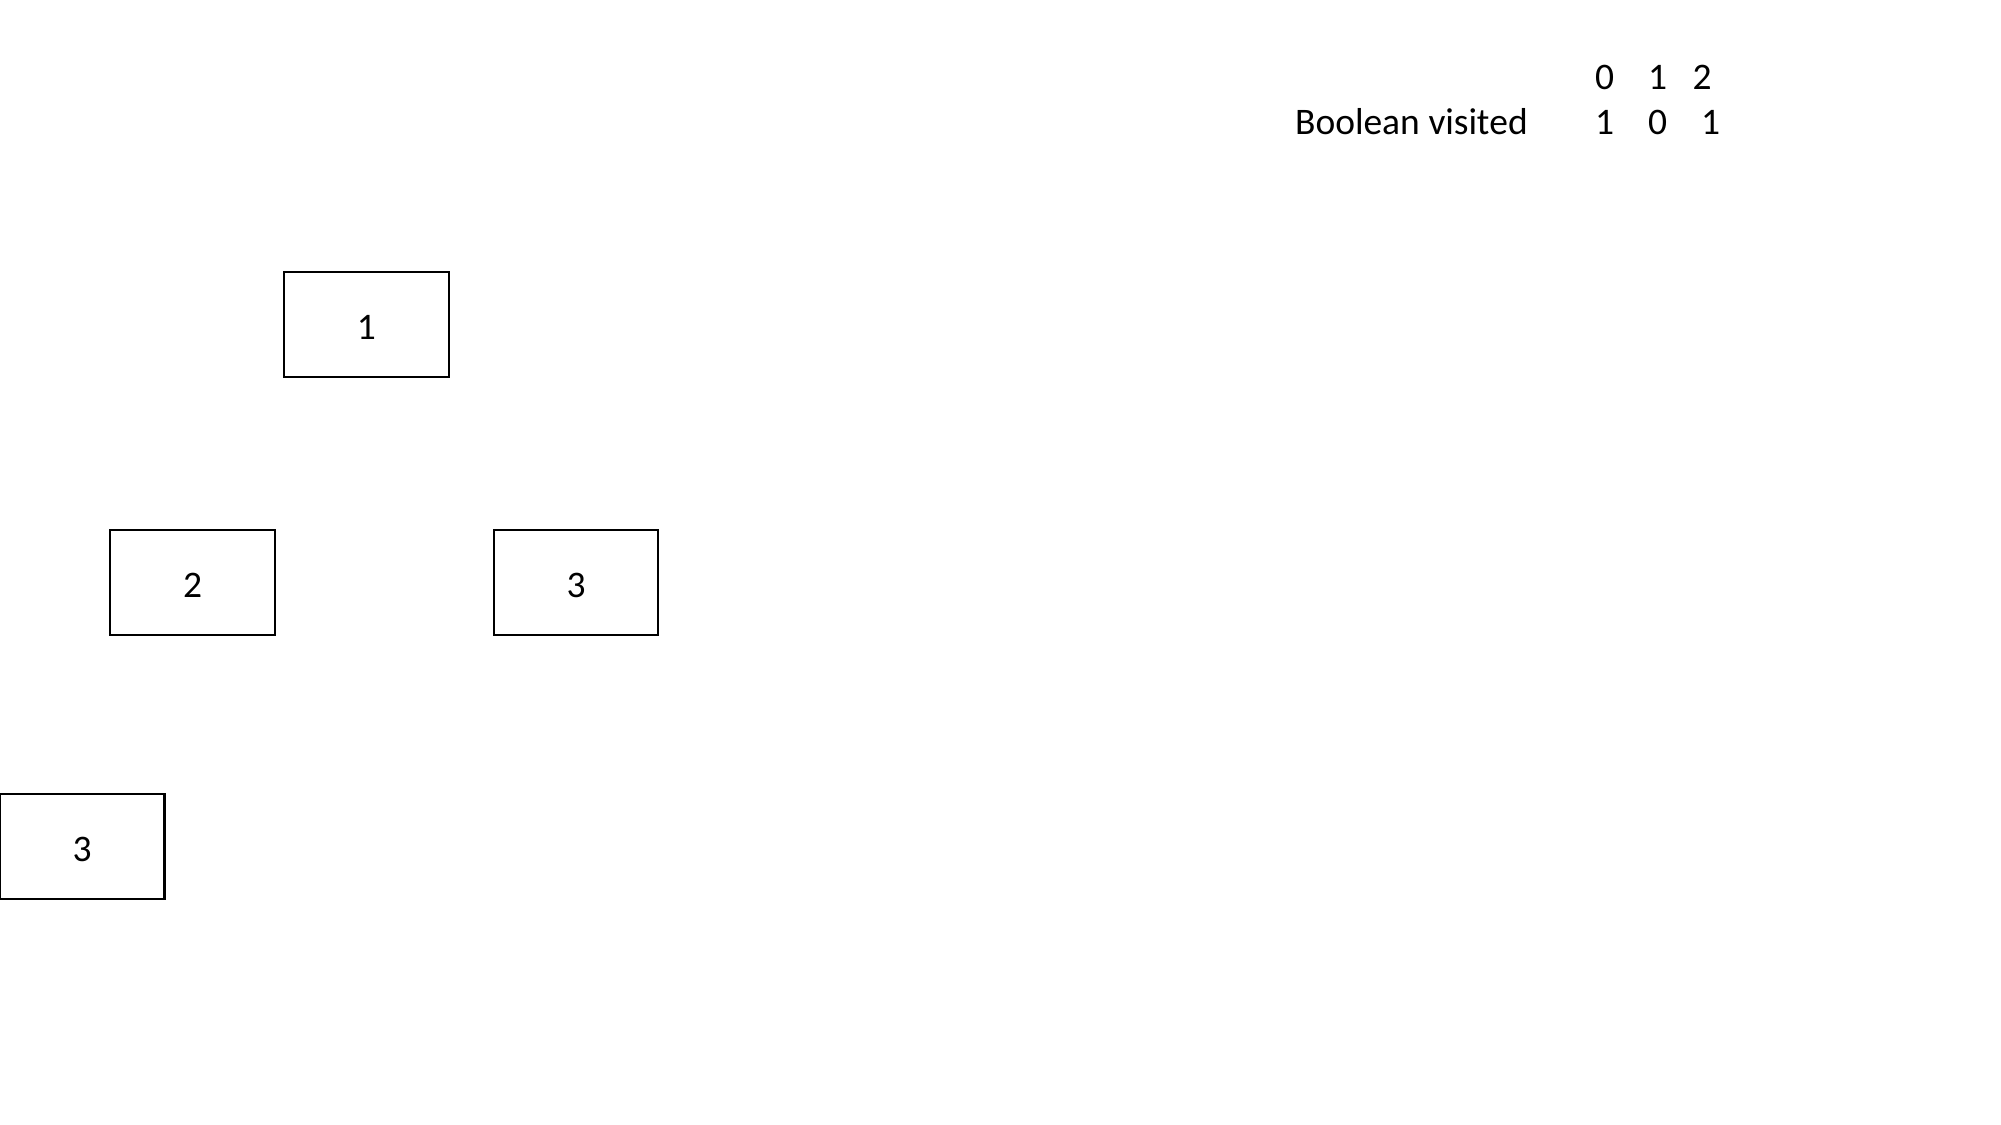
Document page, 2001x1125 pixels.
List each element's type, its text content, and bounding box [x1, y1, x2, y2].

text_box 3 [0, 793, 166, 900]
text_box 1 [283, 271, 450, 378]
text_box 3 [493, 529, 659, 636]
text_box 0 1 2 Boolean visited 1 0 1 [1280, 0, 1956, 150]
text_box 2 [109, 529, 276, 636]
